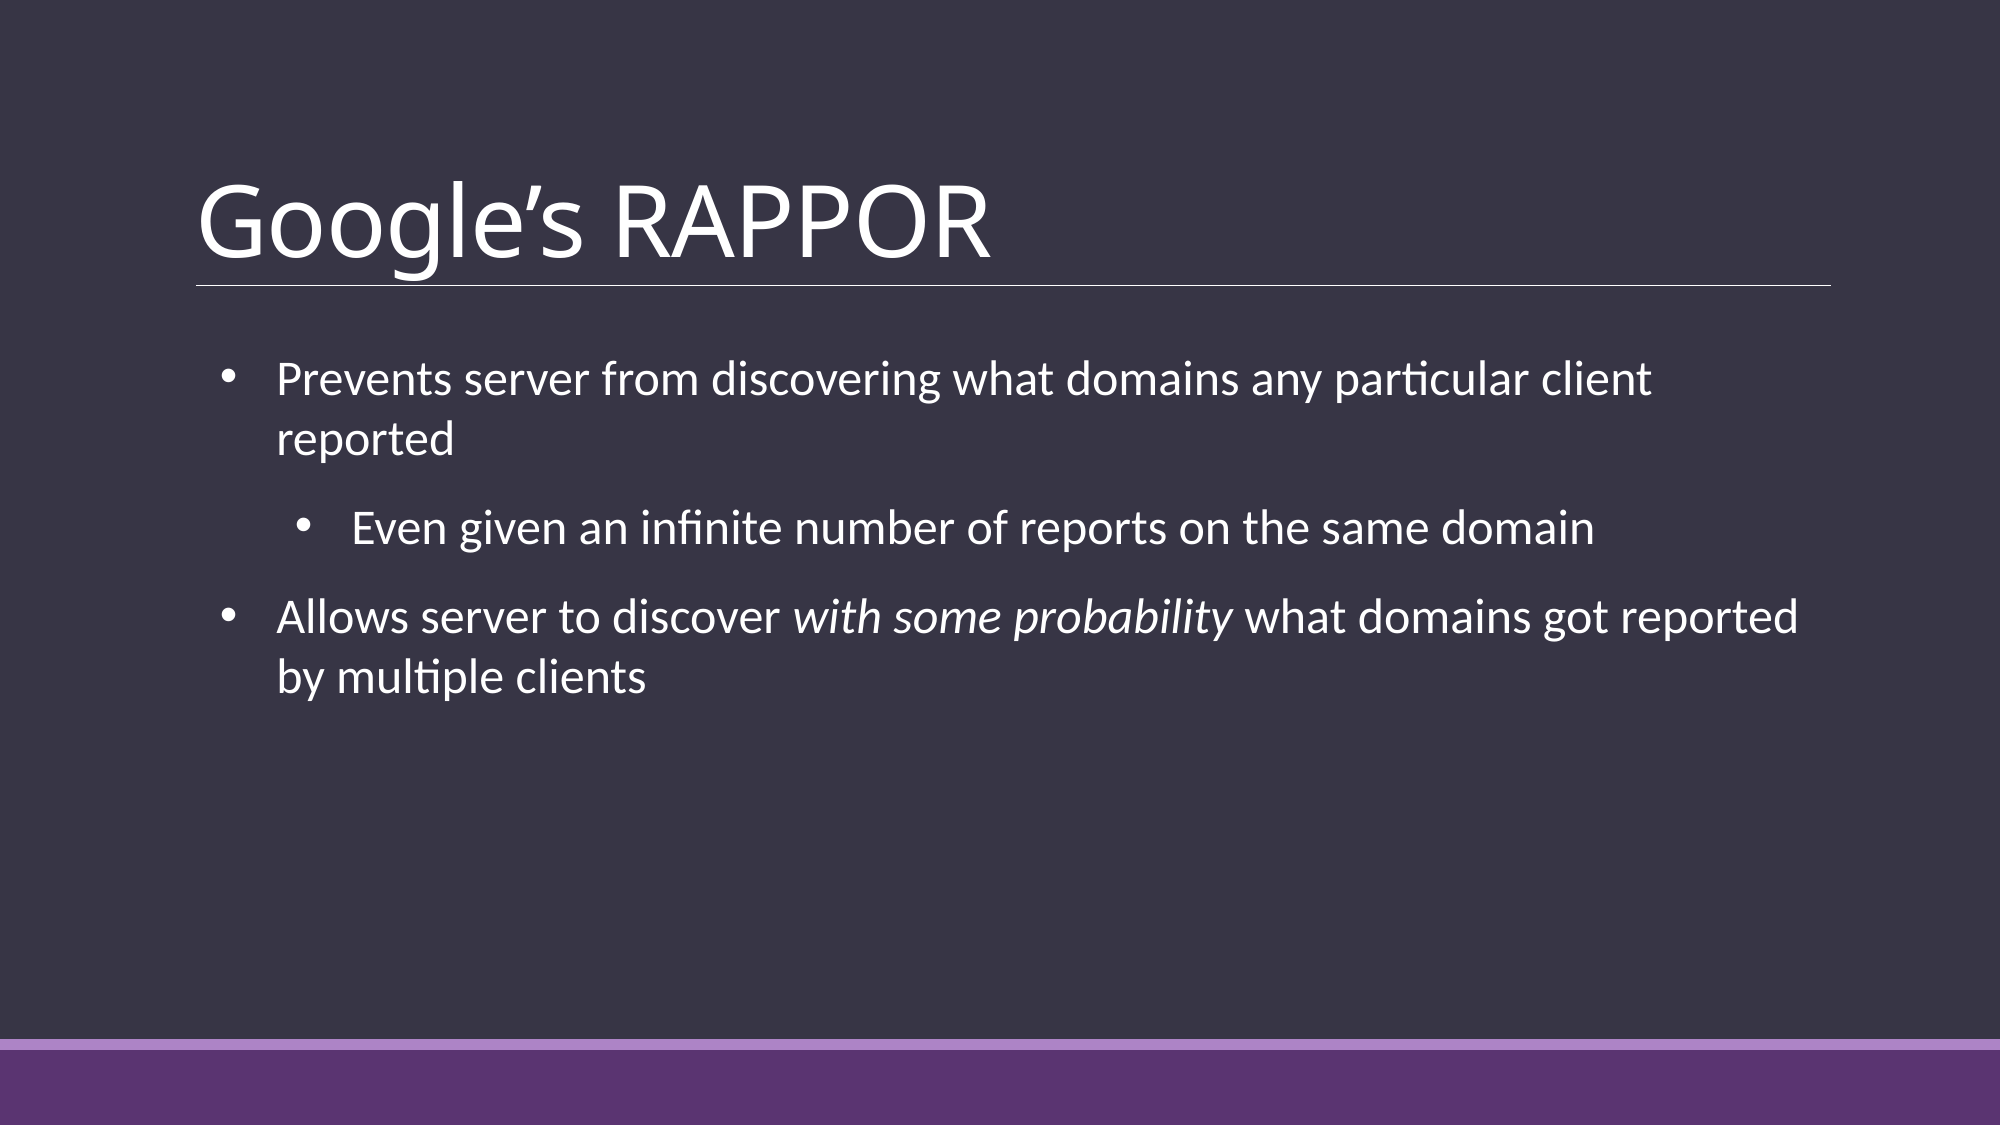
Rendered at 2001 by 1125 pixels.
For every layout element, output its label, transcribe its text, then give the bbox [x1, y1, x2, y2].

text_box Prevents server from discovering what domains any particular client reported Even given an infinite number of reports on the same domain Allows server to discover with some probability what domains got reported by multiple clients [205, 338, 1830, 712]
title Google’s RAPPOR [180, 47, 1830, 285]
